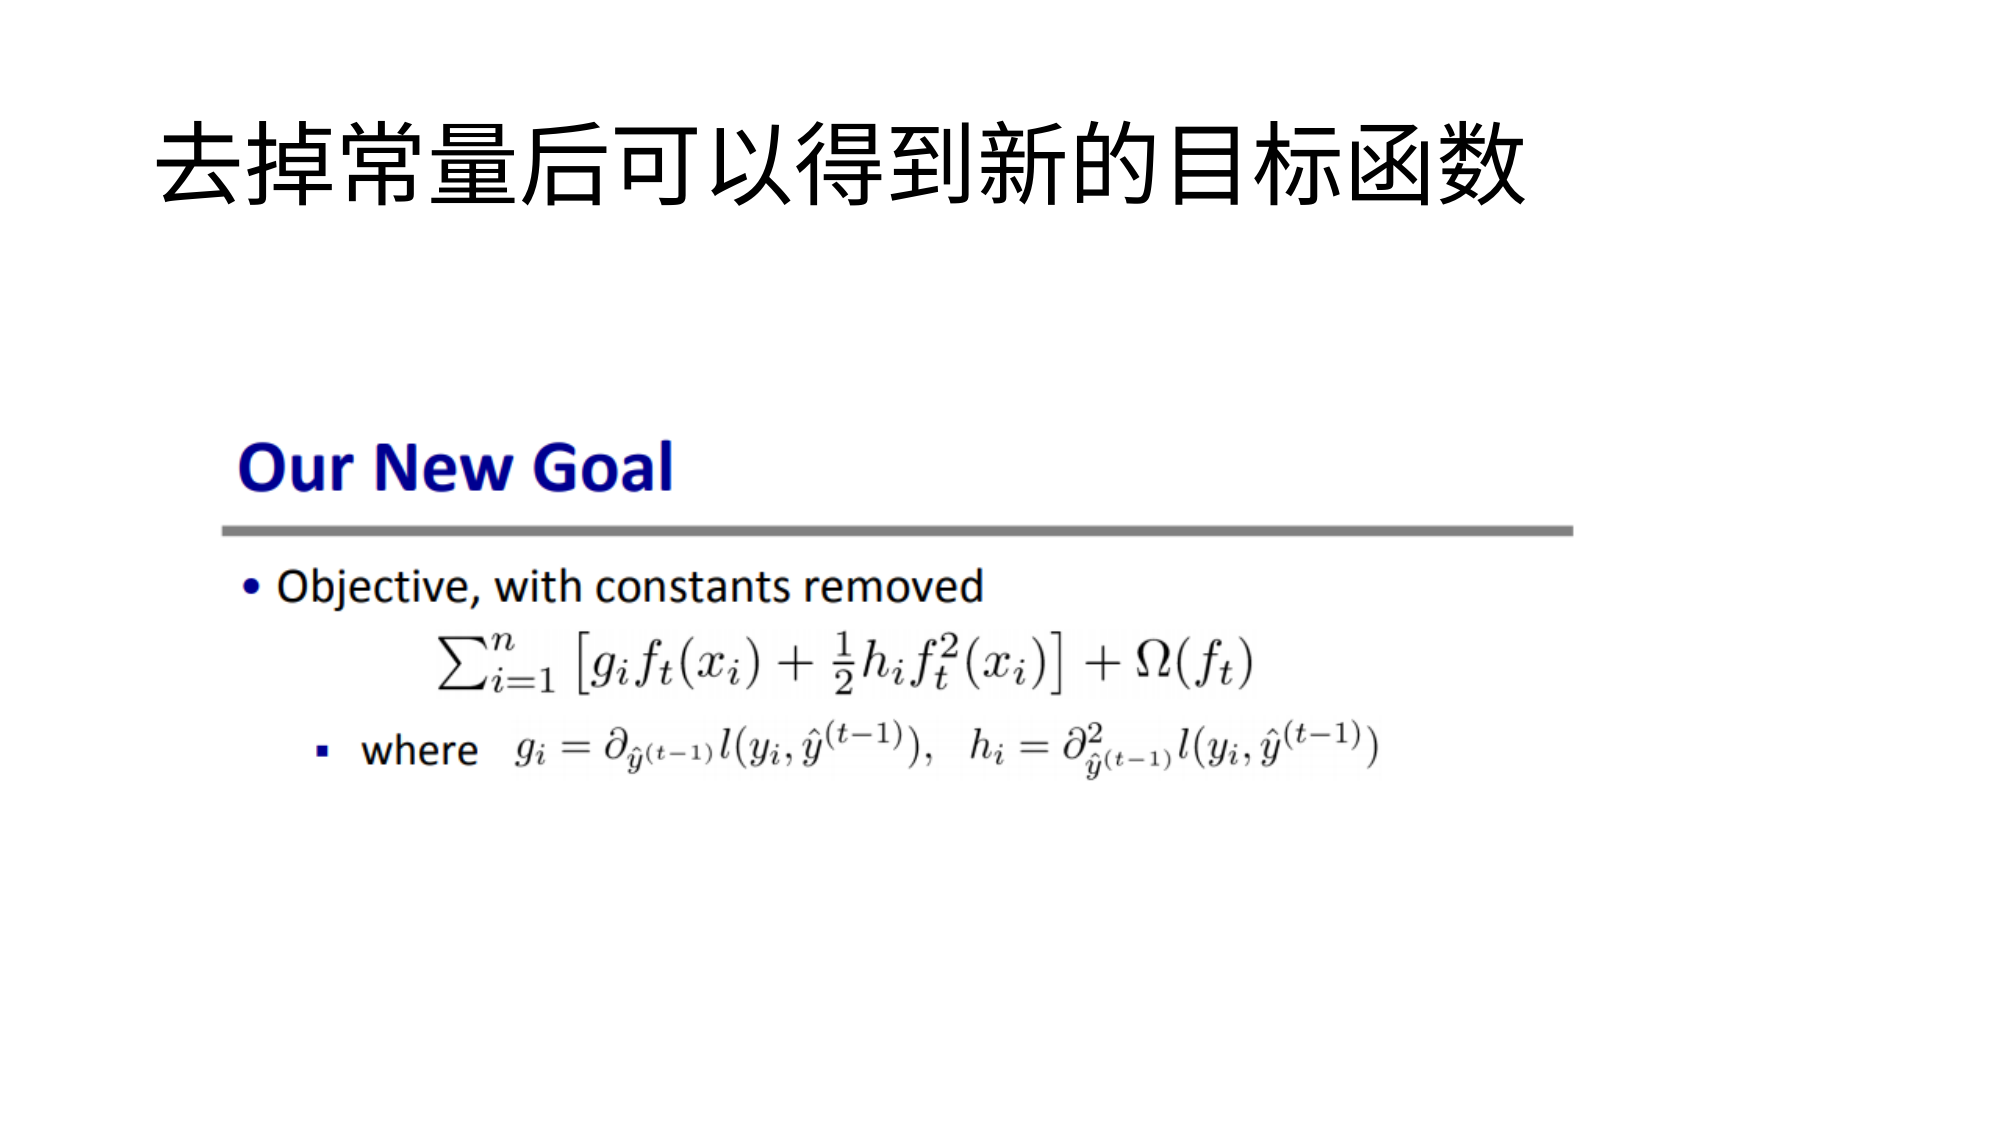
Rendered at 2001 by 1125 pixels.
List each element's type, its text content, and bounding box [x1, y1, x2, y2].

title 去掉常量后可以得到新的目标函数 [137, 59, 1863, 278]
picture [204, 422, 1594, 796]
